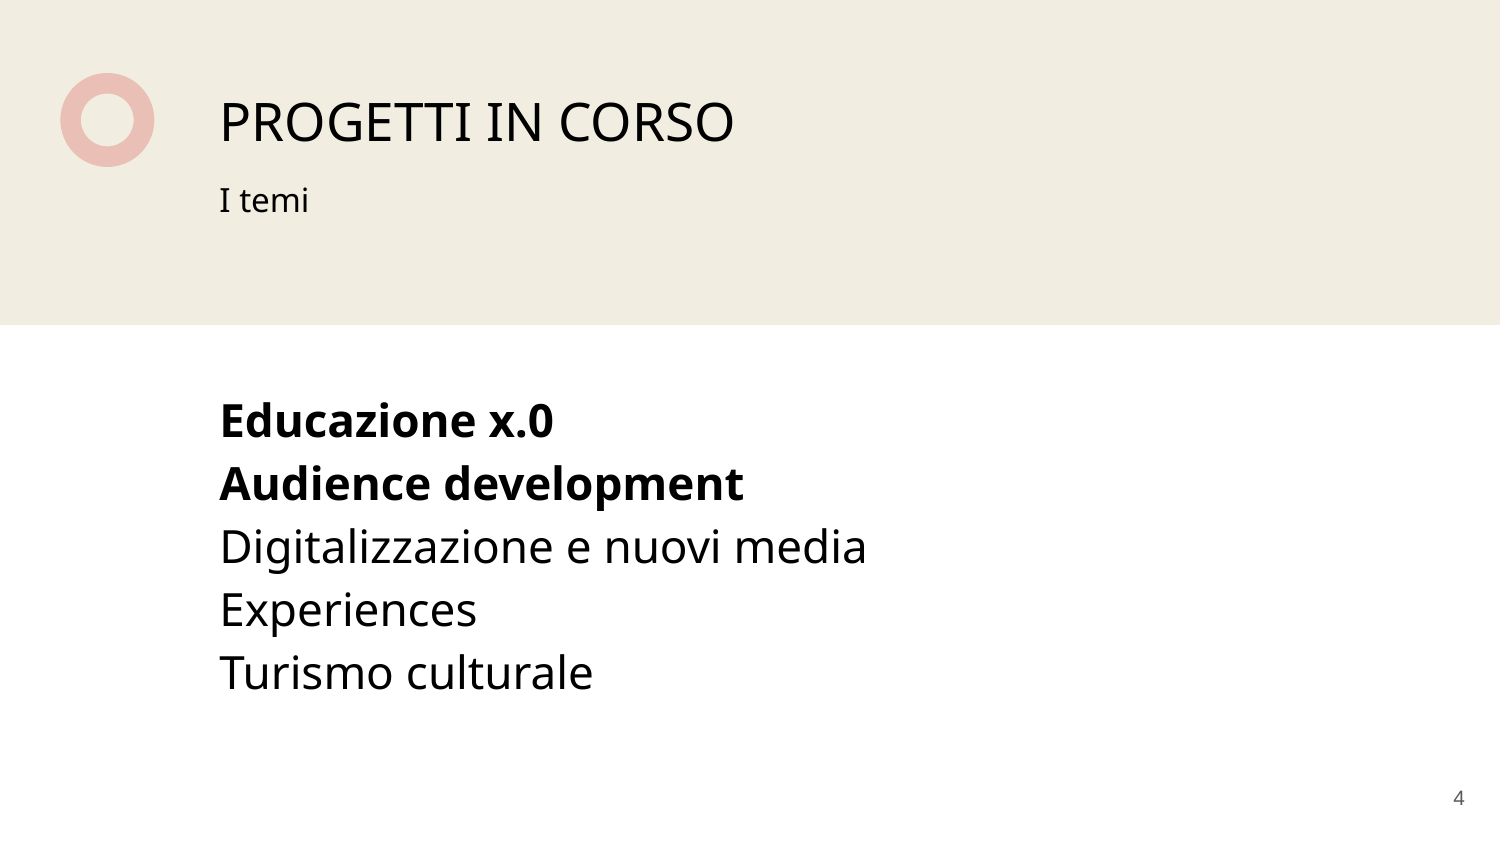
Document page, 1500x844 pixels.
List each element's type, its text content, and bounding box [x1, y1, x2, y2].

text_box [0, 0, 1500, 325]
text_box [60, 72, 155, 167]
list I temi [204, 164, 1449, 275]
slide_number ‹#› [1215, 764, 1480, 830]
title PROGETTI IN CORSO [204, 72, 1449, 164]
list Educazione x.0 Audience development Digitalizzazione e nuovi media Experiences Turismo culturale [204, 376, 1449, 785]
